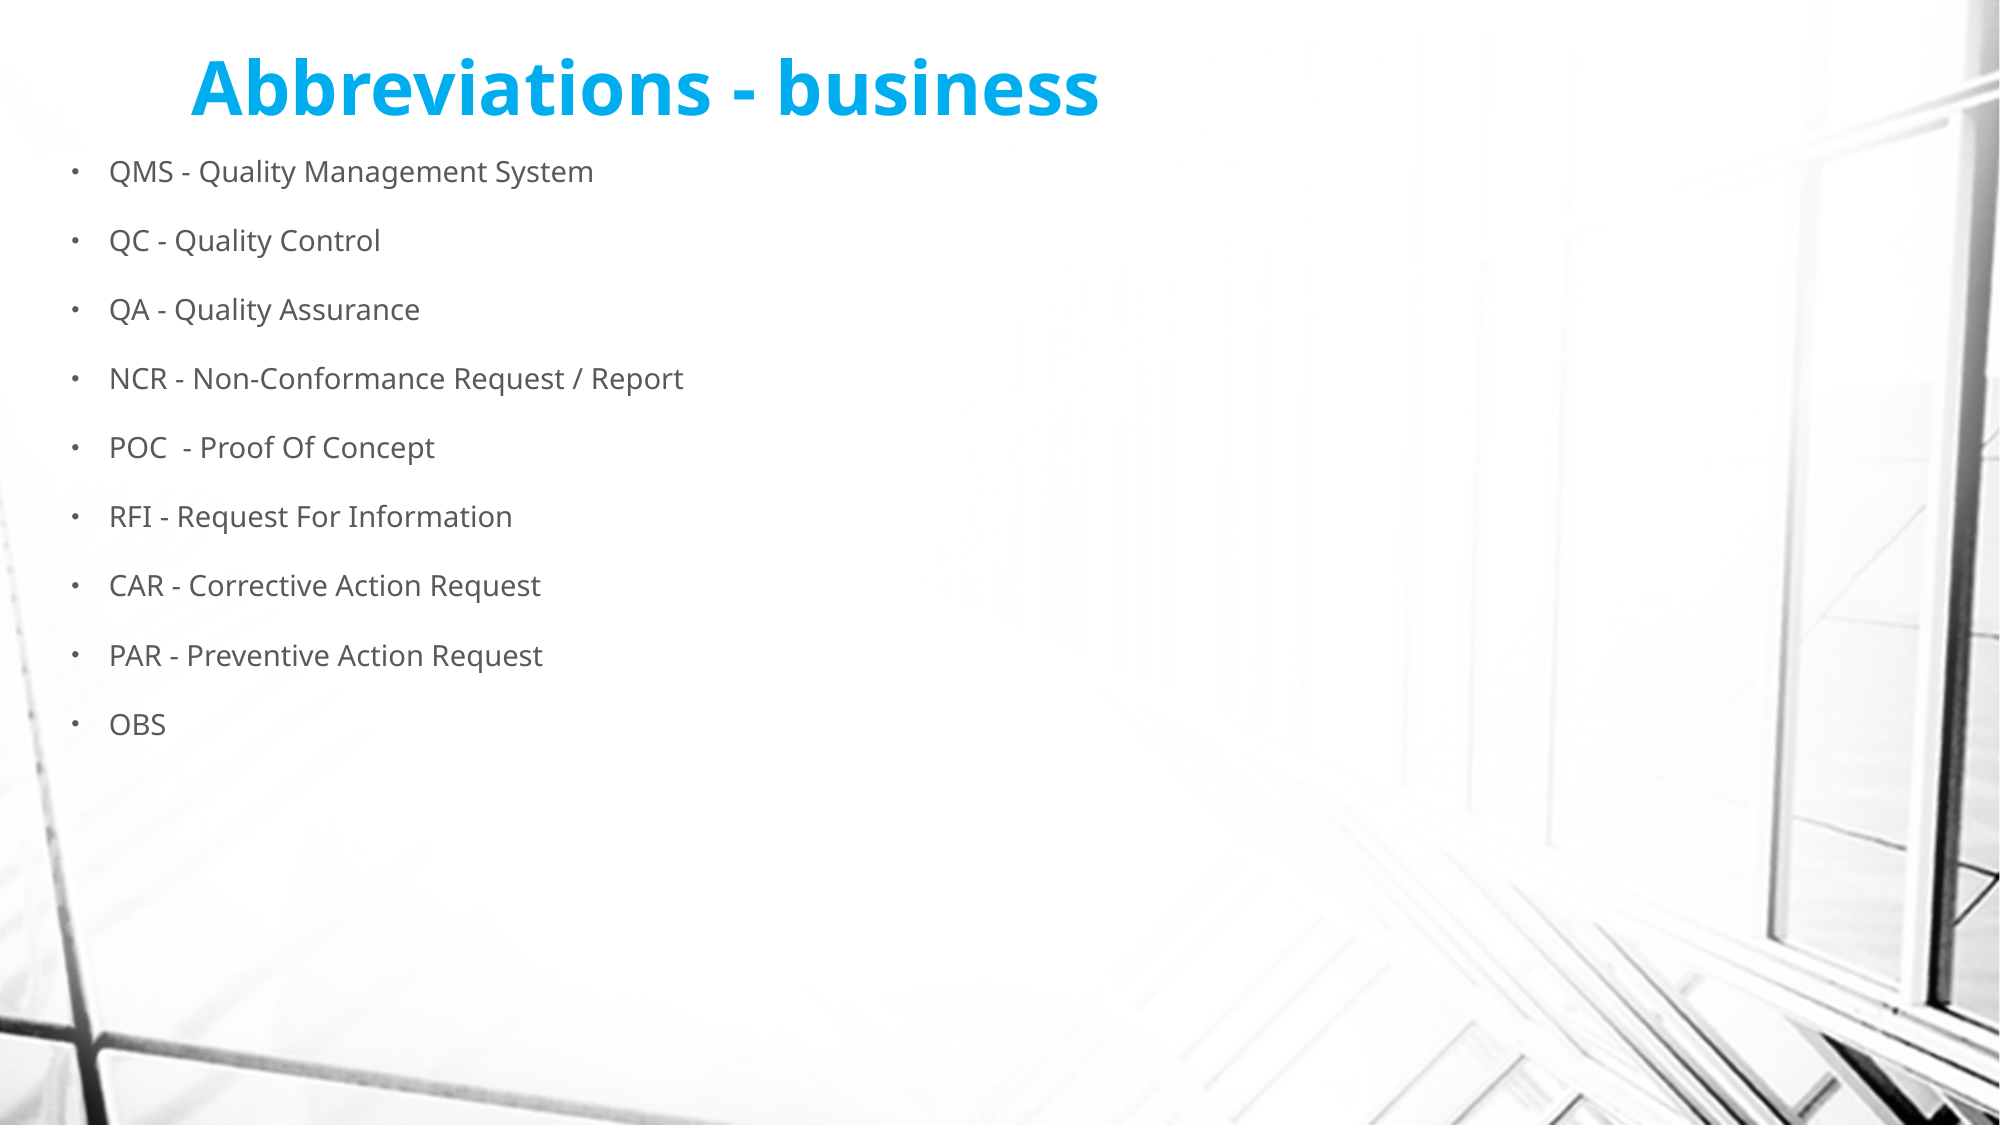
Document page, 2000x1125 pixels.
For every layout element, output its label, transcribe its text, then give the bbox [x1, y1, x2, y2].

list QMS - Quality Management System QC - Quality Control QA - Quality Assurance NCR - Non-Conformance Request / Report POC - Proof Of Concept RFI - Request For Information CAR - Corrective Action Request PAR - Preventive Action Request OBS [48, 149, 700, 925]
title Abbreviations - business [176, 37, 1602, 138]
picture [0, 0, 2000, 1125]
